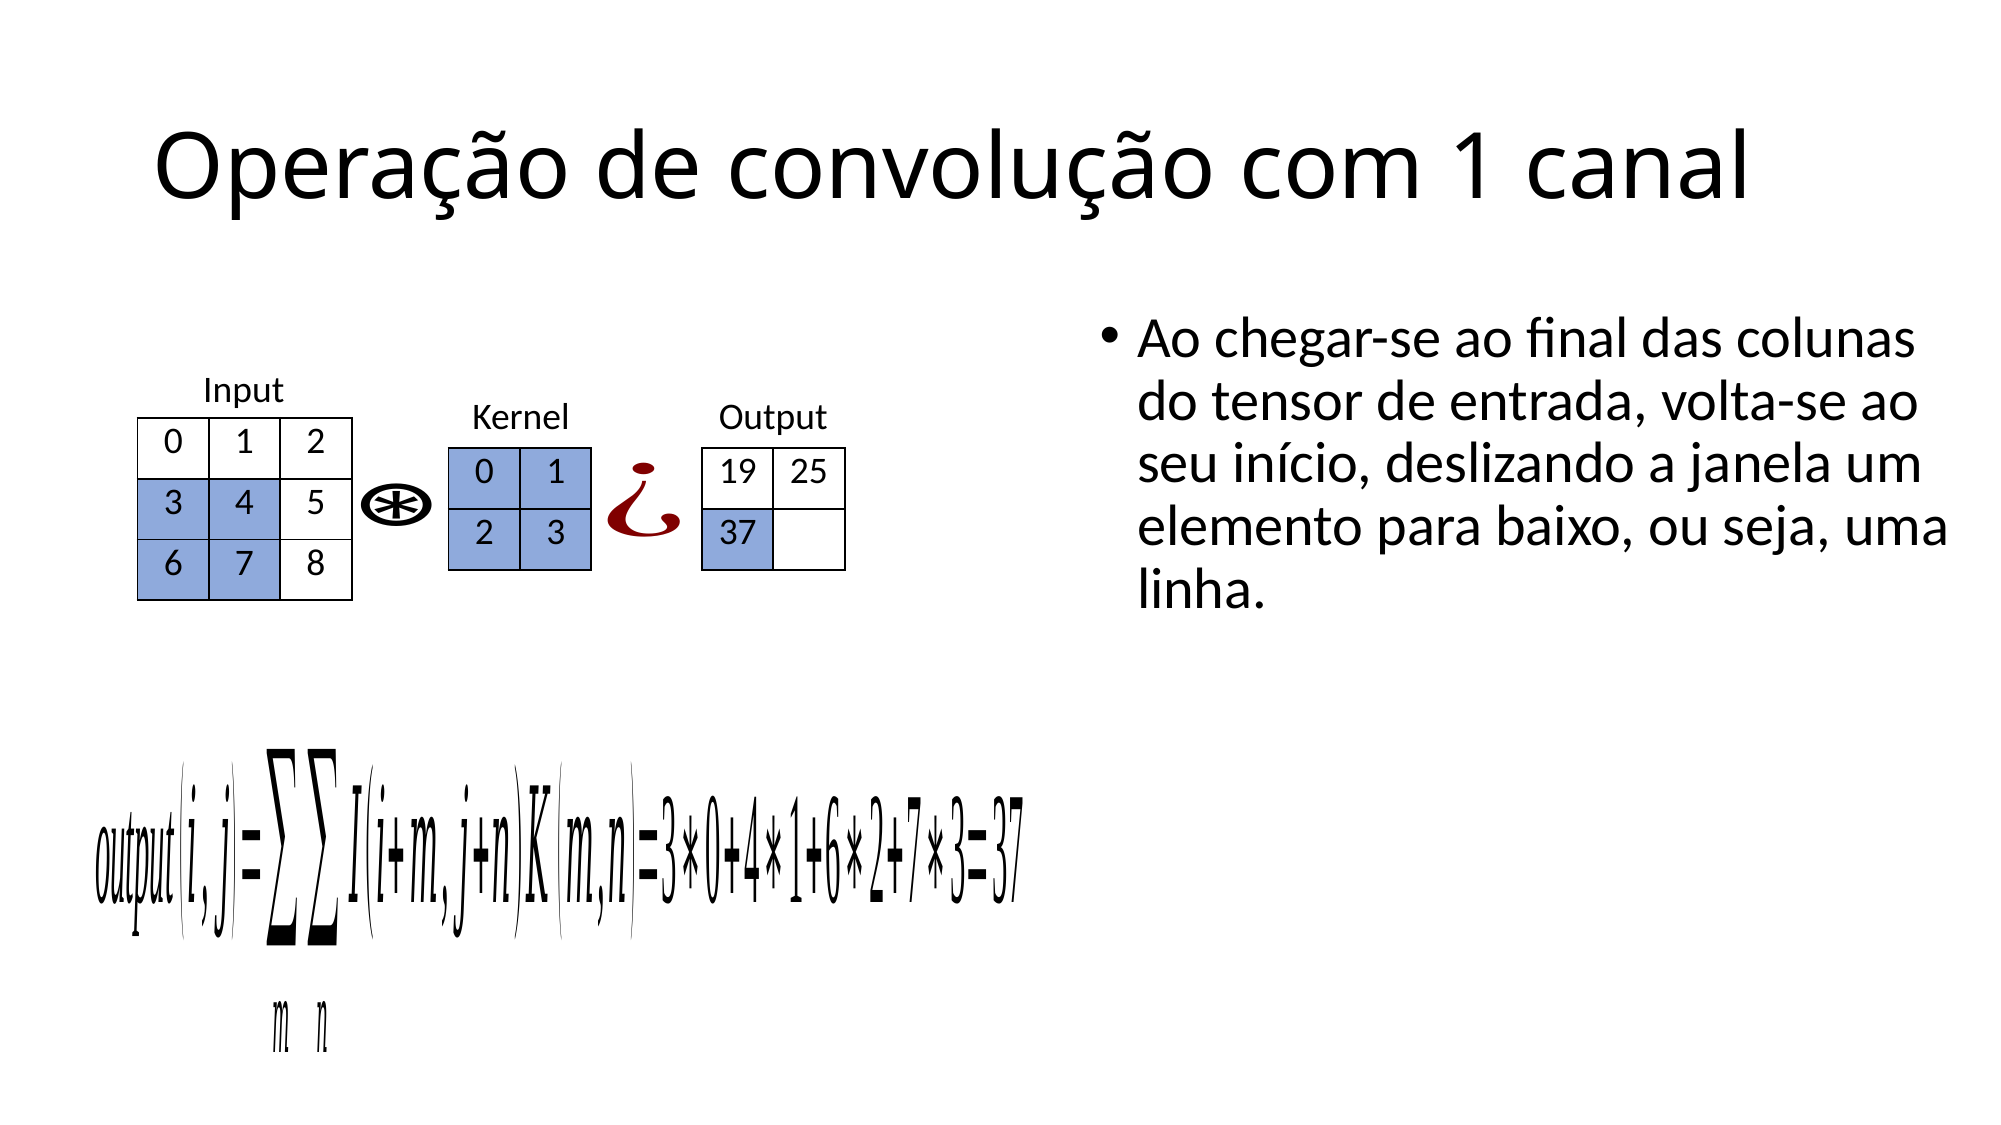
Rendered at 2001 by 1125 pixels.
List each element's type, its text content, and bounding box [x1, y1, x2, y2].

table_cell 5 [281, 480, 351, 539]
table_header 2 [281, 419, 351, 478]
table_cell 3 [521, 510, 590, 569]
list Ao chegar-se ao final das colunas do tensor de entrada, volta-se ao seu início, deslizando a janela um elemento para baixo, ou seja, uma linha. [1084, 299, 1982, 1125]
text_box Input [137, 357, 350, 417]
table_cell 6 [138, 540, 208, 599]
table_header 0 [138, 419, 208, 478]
table_cell 4 [210, 480, 279, 539]
table_cell 8 [281, 540, 351, 599]
table_cell 2 [449, 510, 519, 569]
table_header 19 [703, 449, 772, 508]
text_box Kernel [450, 384, 592, 445]
table_cell [774, 510, 844, 569]
table_header 0 [449, 449, 519, 508]
table_cell 3 [138, 480, 208, 539]
table_cell 7 [210, 540, 279, 599]
text_box Output [701, 384, 845, 445]
title Operação de convolução com 1 canal [137, 59, 1863, 278]
table_cell 37 [703, 510, 772, 569]
table_header 1 [210, 419, 279, 478]
table_header 1 [521, 449, 590, 508]
table_header 25 [774, 449, 844, 508]
